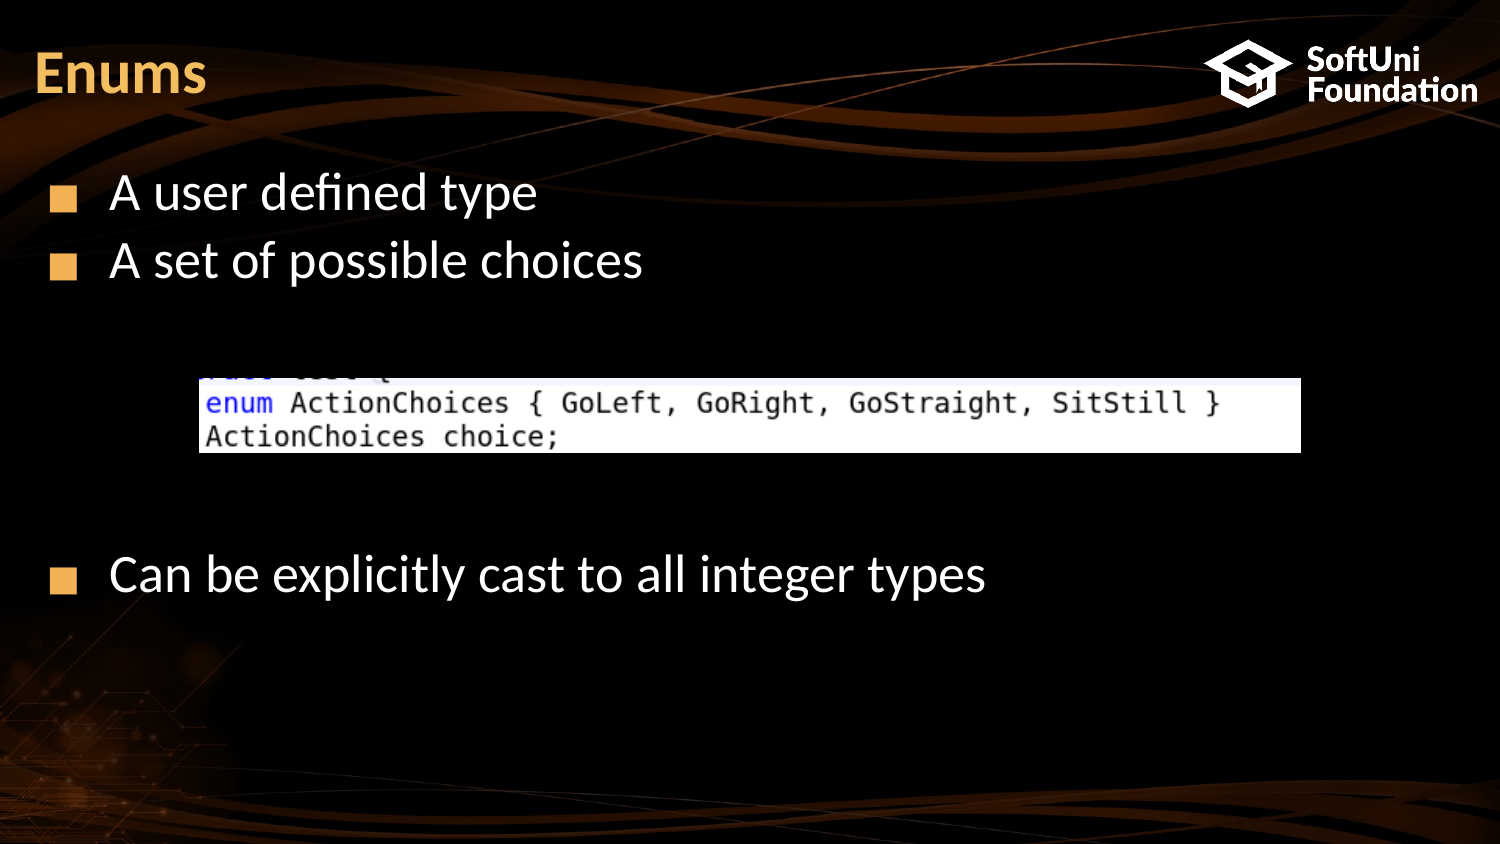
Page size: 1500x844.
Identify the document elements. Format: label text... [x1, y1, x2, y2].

picture [0, 0, 1500, 844]
title Enums [23, 4, 1202, 142]
list A user defined type A set of possible choices Can be explicitly cast to all integer types [23, 141, 1477, 827]
